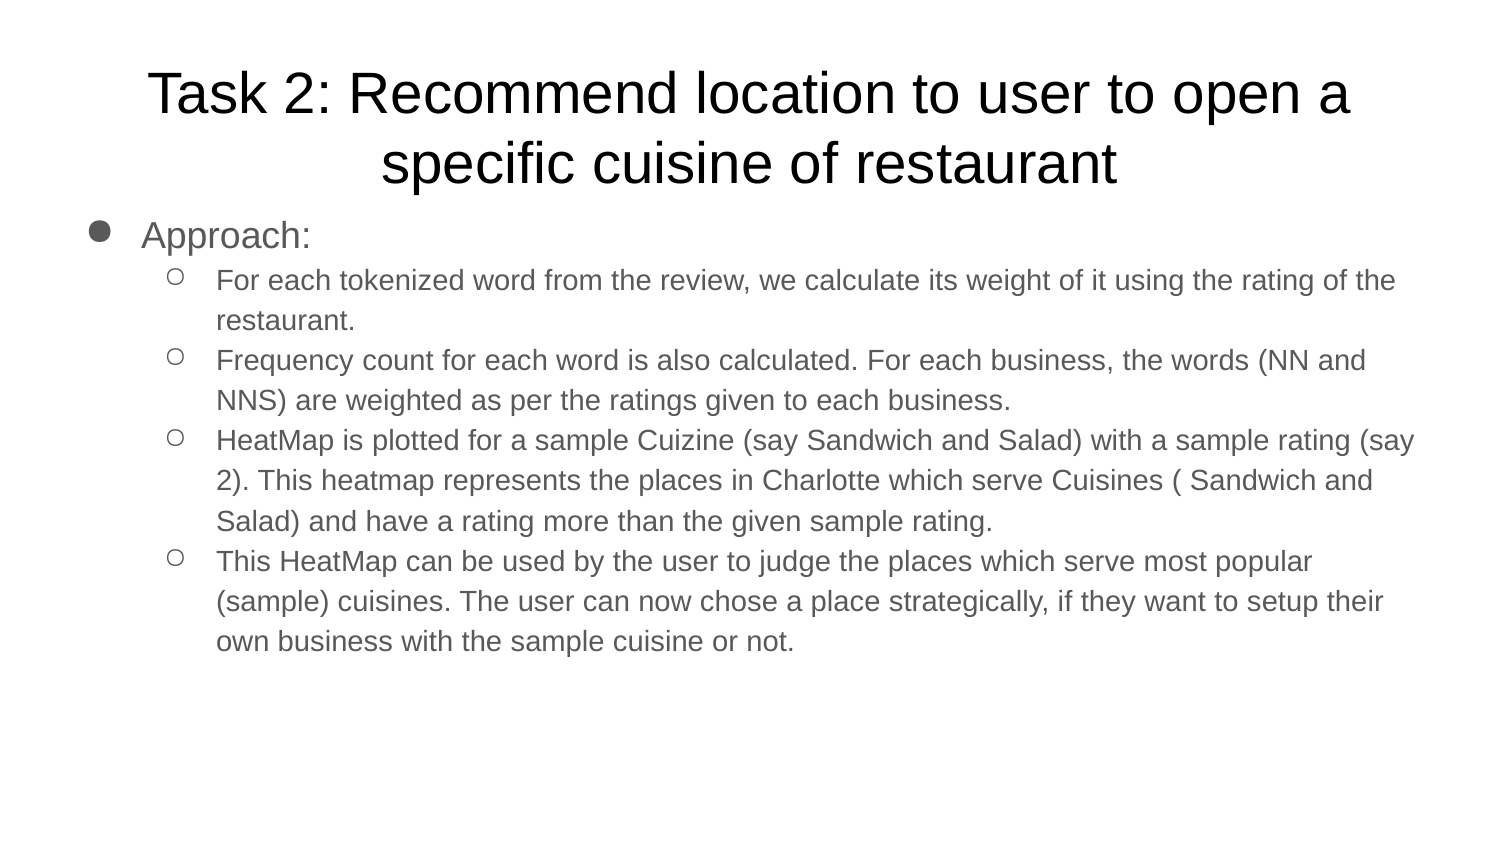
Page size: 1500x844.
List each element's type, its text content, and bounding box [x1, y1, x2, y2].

list Approach: For each tokenized word from the review, we calculate its weight of it using the rating of the restaurant. Frequency count for each word is also calculated. For each business, the words (NN and NNS) are weighted as per the ratings given to each business. HeatMap is plotted for a sample Cuizine (say Sandwich and Salad) with a sample rating (say 2). This heatmap represents the places in Charlotte which serve Cuisines ( Sandwich and Salad) and have a rating more than the given sample rating. This HeatMap can be used by the user to judge the places which serve most popular (sample) cuisines. The user can now chose a place strategically, if they want to setup their own business with the sample cuisine or not. [51, 189, 1449, 750]
title Task 2: Recommend location to user to open a specific cuisine of restaurant [51, 40, 1449, 167]
